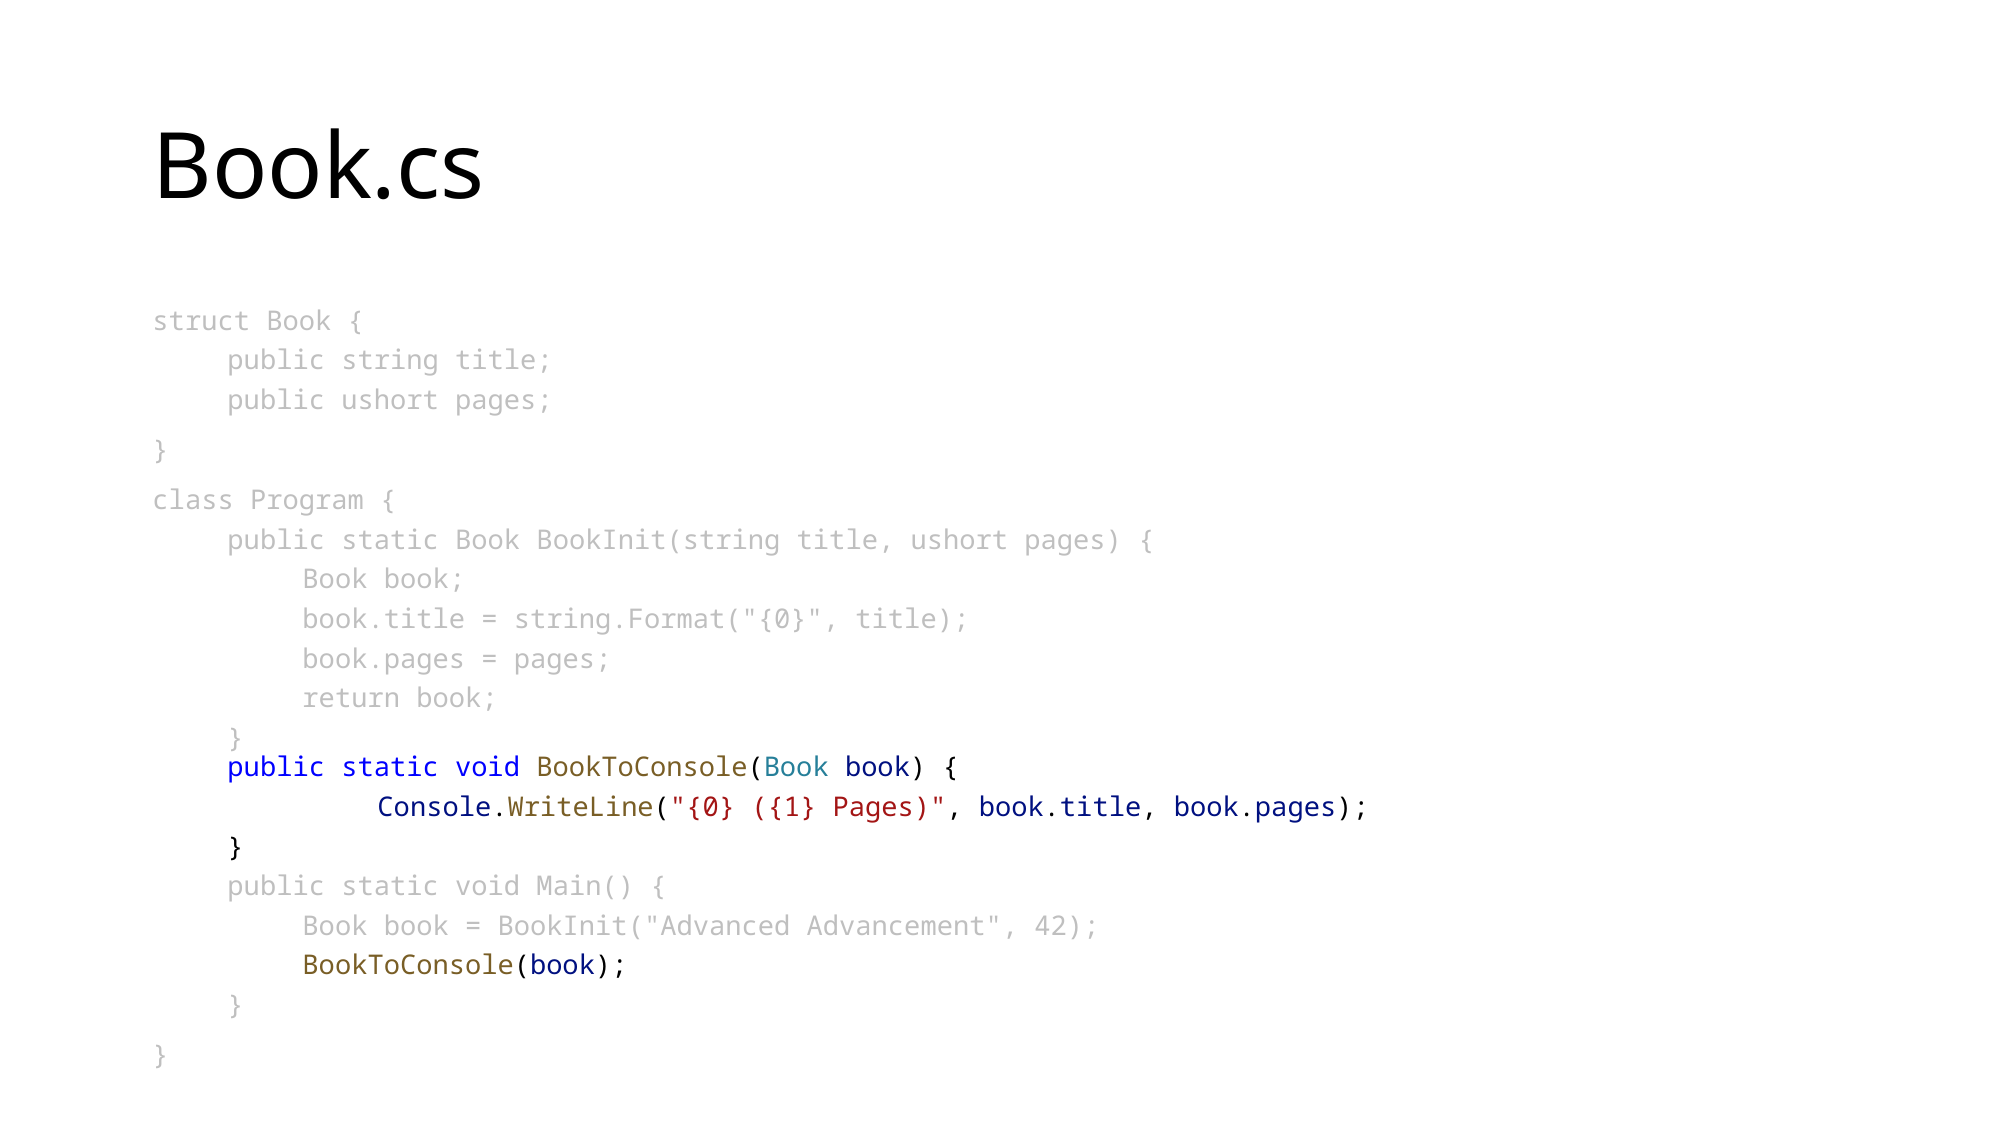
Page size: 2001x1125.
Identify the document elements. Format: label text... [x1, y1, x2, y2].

title Book.cs [137, 59, 1863, 278]
list struct Book { public string title; public ushort pages; } class Program { public static Book BookInit(string title, ushort pages) { Book book; book.title = string.Format("{0}", title); book.pages = pages; return book; } public static void BookToConsole(Book book) { Console.WriteLine("{0} ({1} Pages)", book.title, book.pages); } public static void Main() { Book book = BookInit("Advanced Advancement", 42); BookToConsole(book); } } [137, 299, 1863, 1046]
